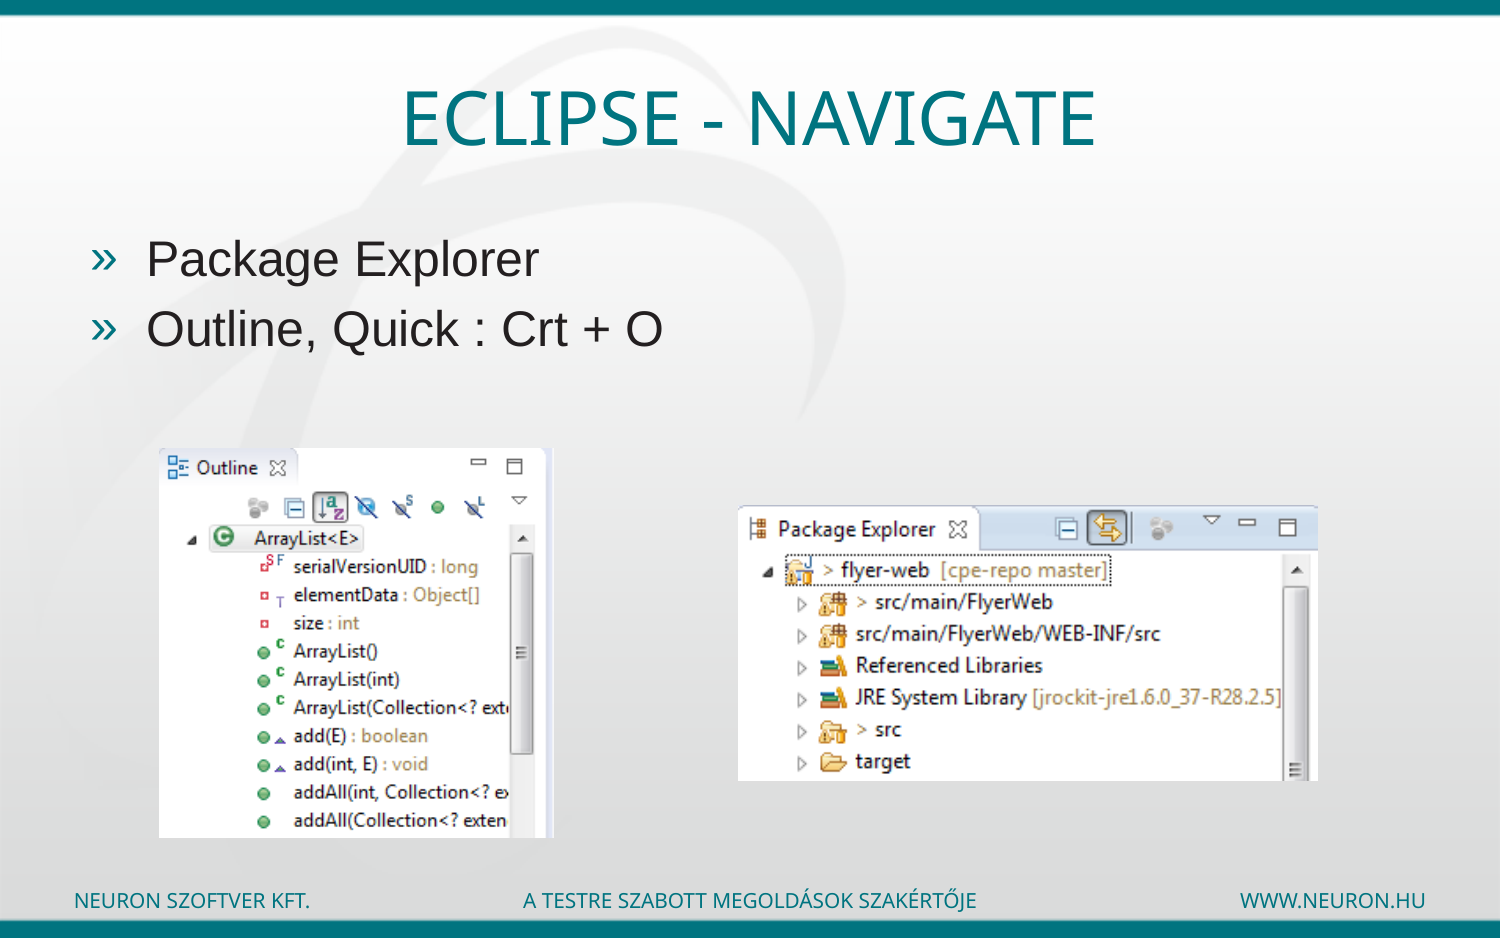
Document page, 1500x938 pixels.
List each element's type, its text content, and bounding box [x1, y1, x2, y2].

picture [0, 0, 1500, 938]
title Eclipse - Navigate [75, 37, 1425, 194]
list Package Explorer Outline, Quick : Crt + O [75, 218, 1425, 838]
